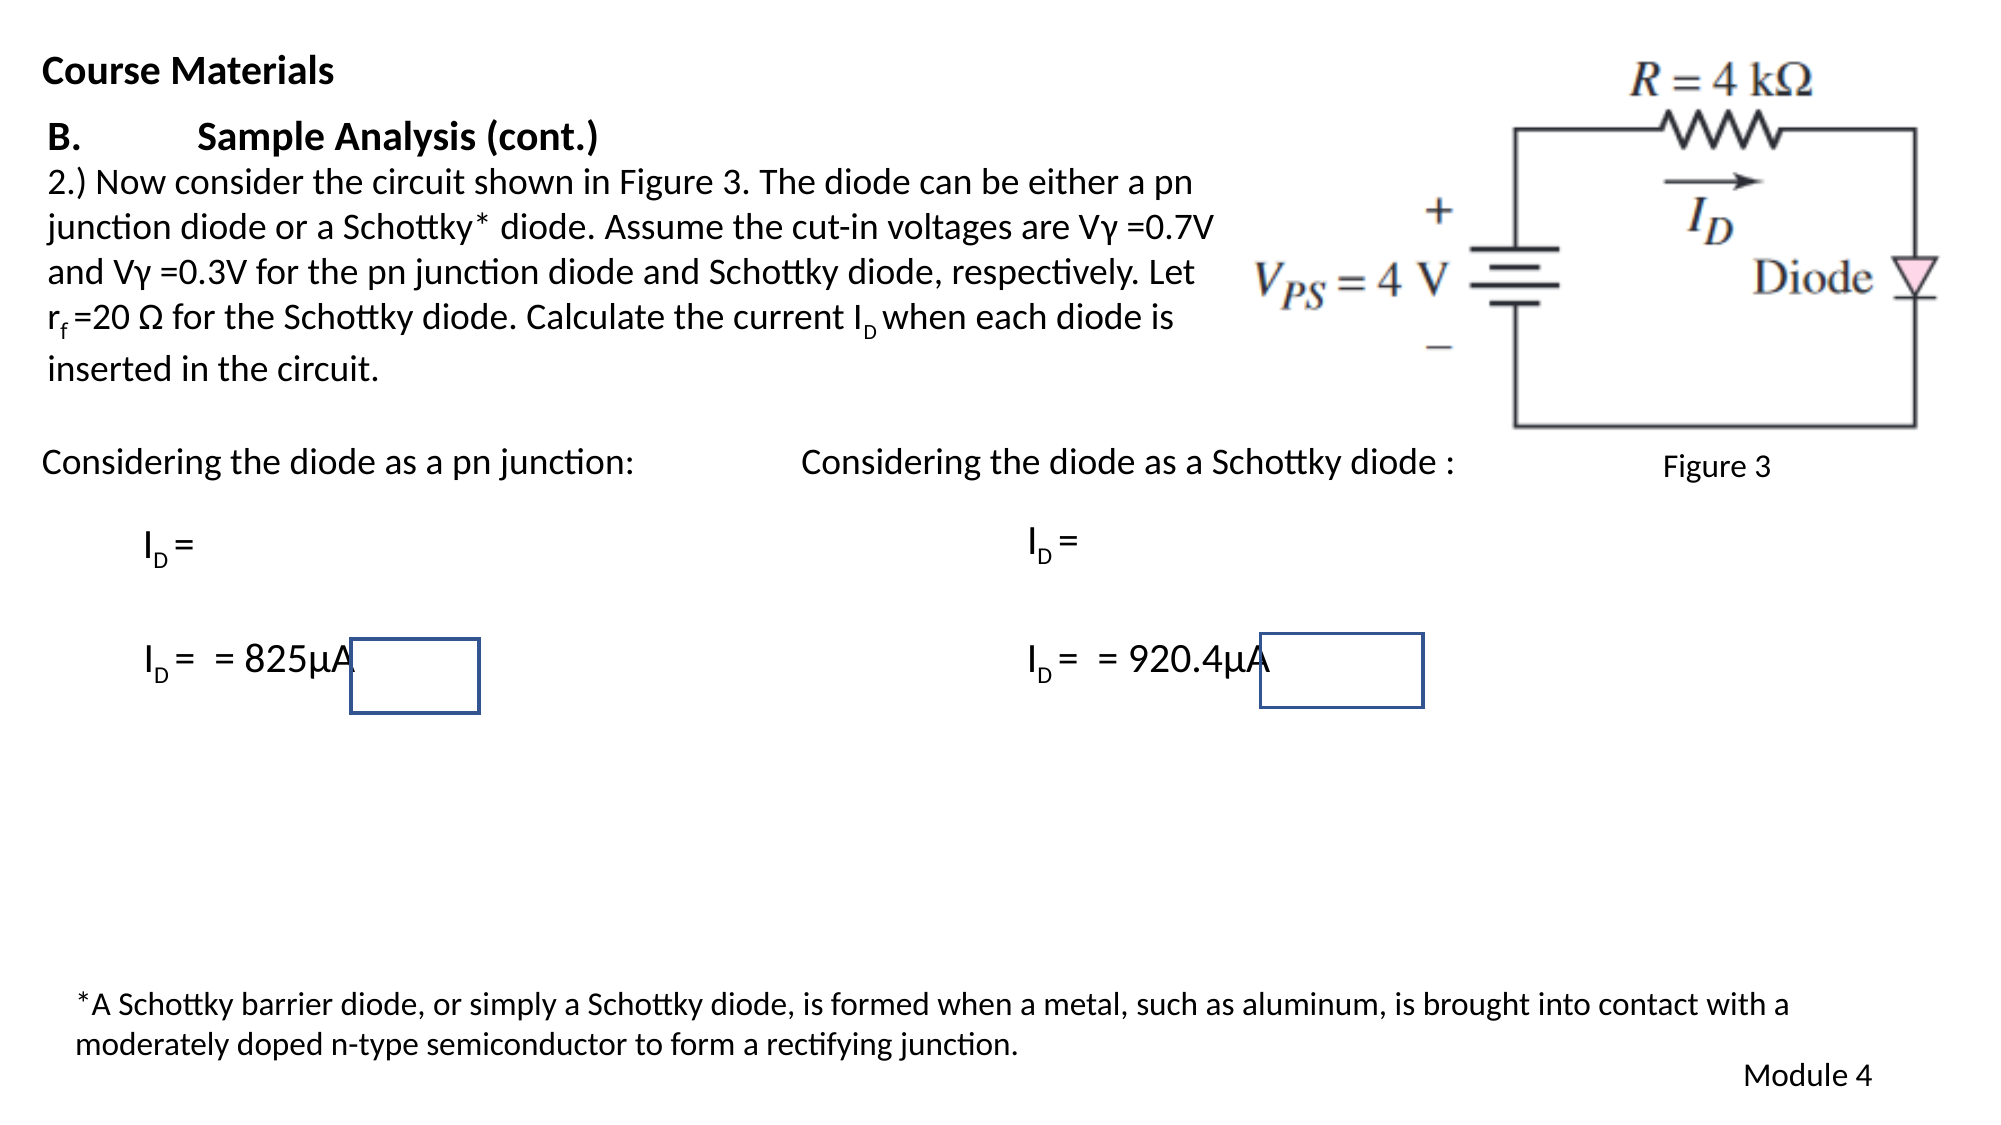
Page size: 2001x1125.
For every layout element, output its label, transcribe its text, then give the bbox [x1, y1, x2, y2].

text_box *A Schottky barrier diode, or simply a Schottky diode, is formed when a metal, such as aluminum, is brought into contact with a moderately doped n-type semiconductor to form a rectifying junction. [60, 974, 1822, 1070]
text_box Considering the diode as a pn junction: [27, 429, 667, 490]
text_box [350, 638, 480, 714]
picture [1233, 49, 1968, 455]
text_box Considering the diode as a Schottky diode : [786, 429, 1500, 490]
text_box Course Materials [27, 35, 621, 102]
text_box Figure 3 [1648, 455, 1948, 493]
text_box 2.) Now consider the circuit shown in Figure 3. The diode can be either a pn junction diode or a Schottky* diode. Assume the cut-in voltages are Vγ =0.7V and Vγ =0.3V for the pn junction diode and Schottky diode, respectively. Let rf =20 Ω for the Schottky diode. Calculate the current ID when each diode is inserted in the circuit. [32, 149, 1233, 396]
text_box Module 4 [1728, 989, 2000, 1101]
text_box B. Sample Analysis (cont.) [32, 101, 1046, 167]
text_box [1259, 632, 1424, 709]
